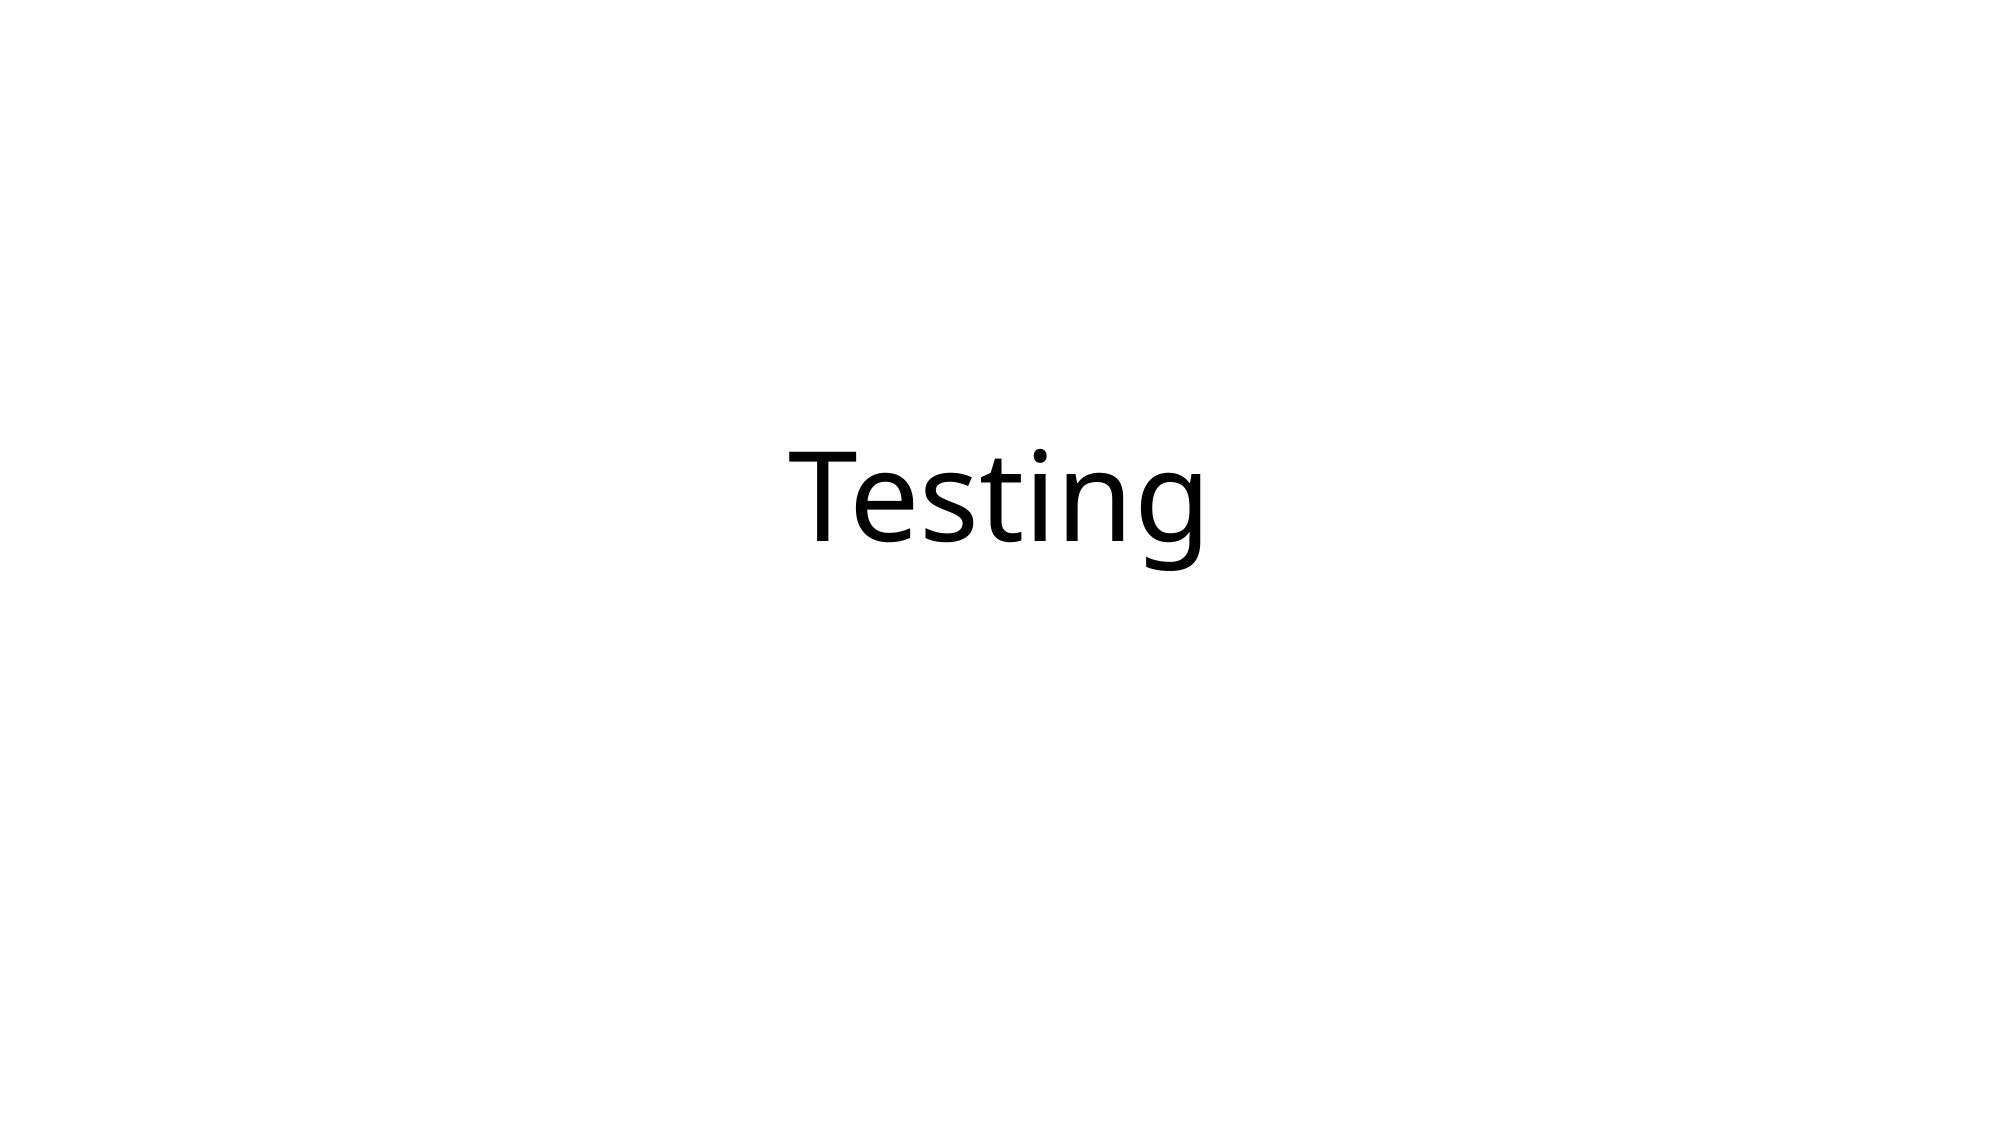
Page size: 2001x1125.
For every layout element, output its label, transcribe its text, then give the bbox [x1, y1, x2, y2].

title Testing [249, 184, 1750, 576]
